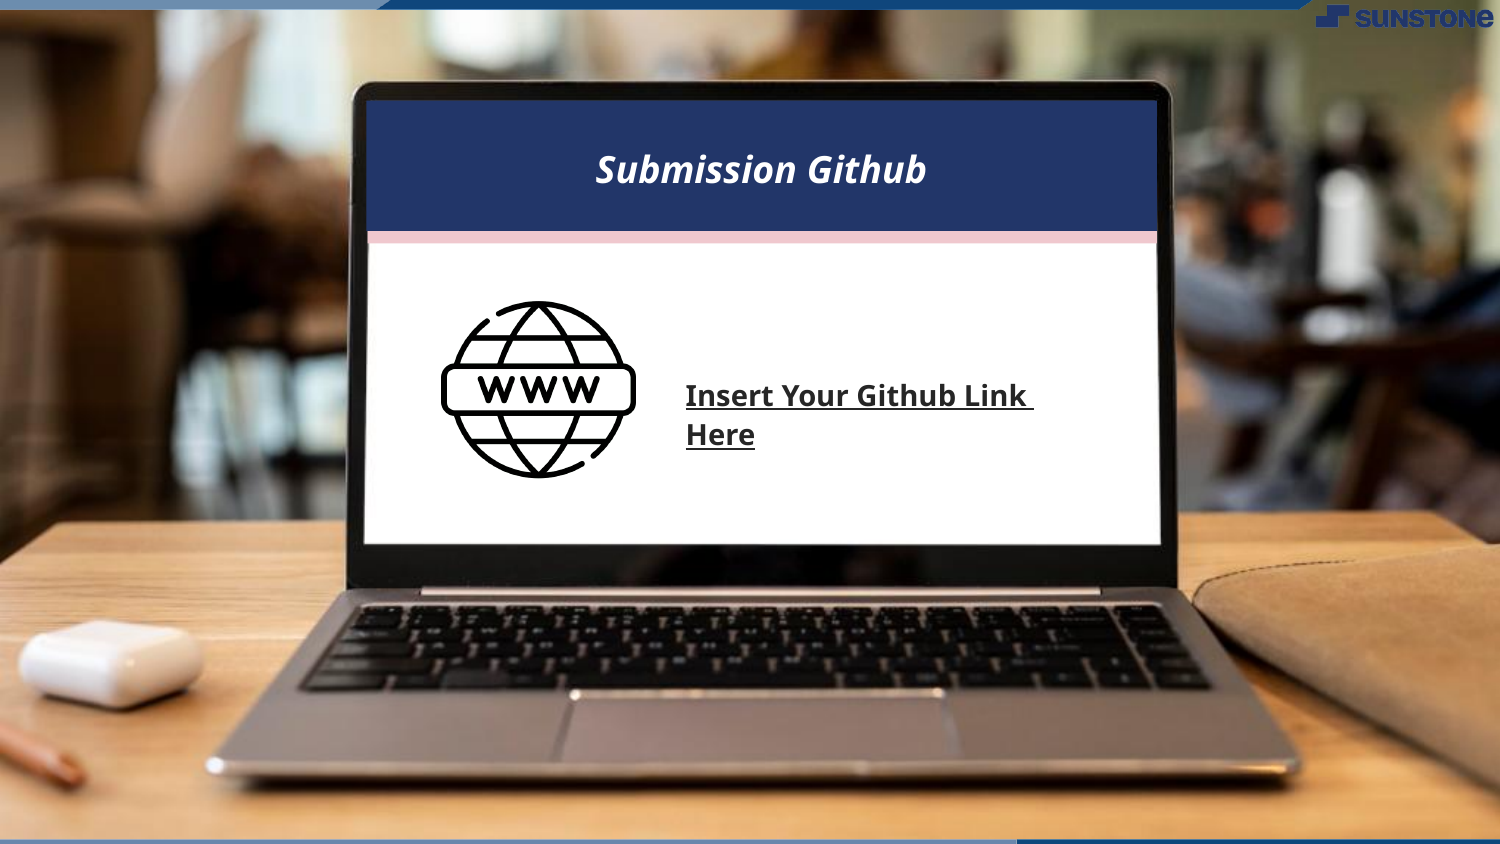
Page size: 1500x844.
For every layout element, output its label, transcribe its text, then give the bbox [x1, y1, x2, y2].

text_box Insert Your Github Link Here [670, 369, 1115, 499]
list Submission Github [432, 131, 1091, 206]
picture [0, 0, 1500, 844]
